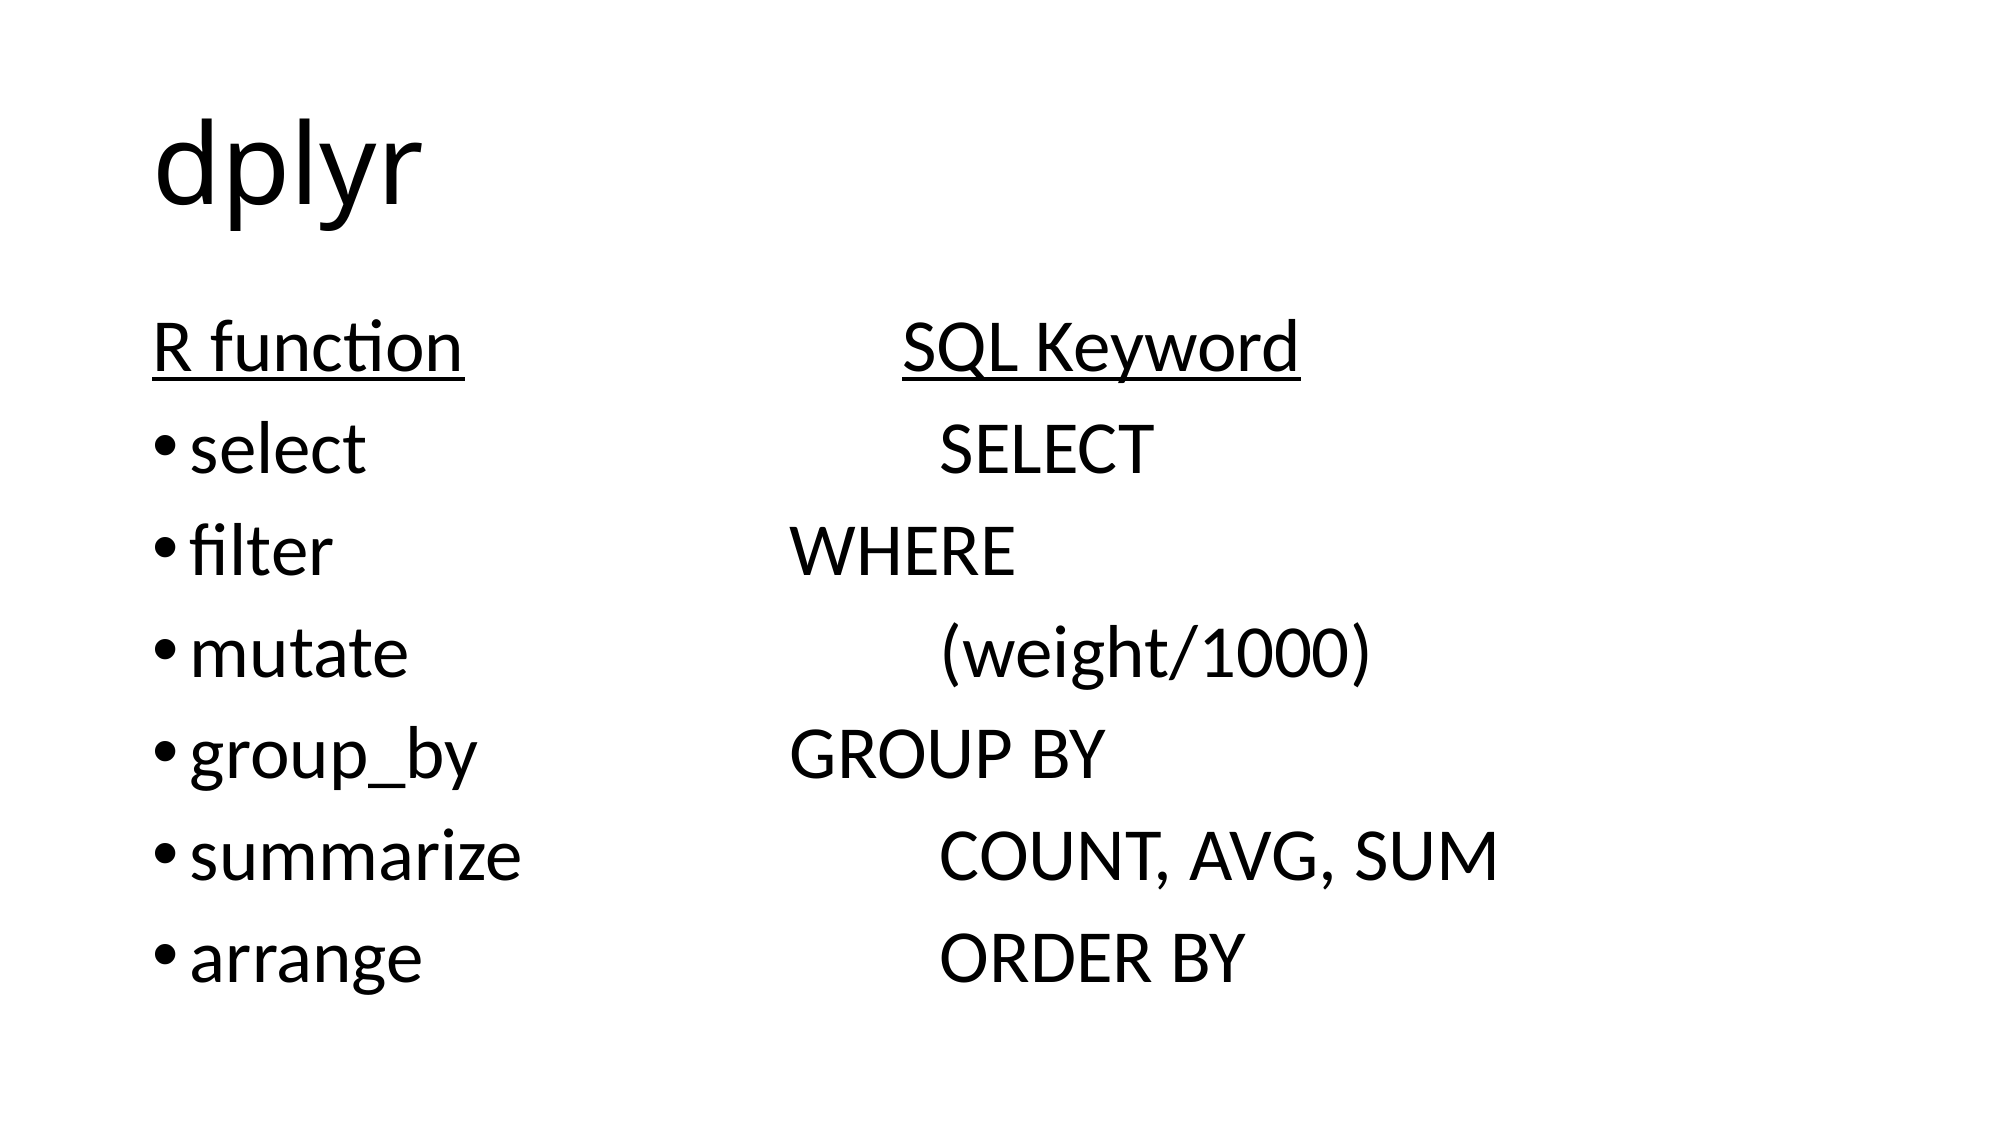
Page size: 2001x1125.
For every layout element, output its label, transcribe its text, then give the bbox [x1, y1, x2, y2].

title dplyr [137, 59, 1863, 278]
list R function SQL Keyword select SELECT filter WHERE mutate (weight/1000) group_by GROUP BY summarize COUNT, AVG, SUM arrange ORDER BY [137, 299, 1863, 1014]
